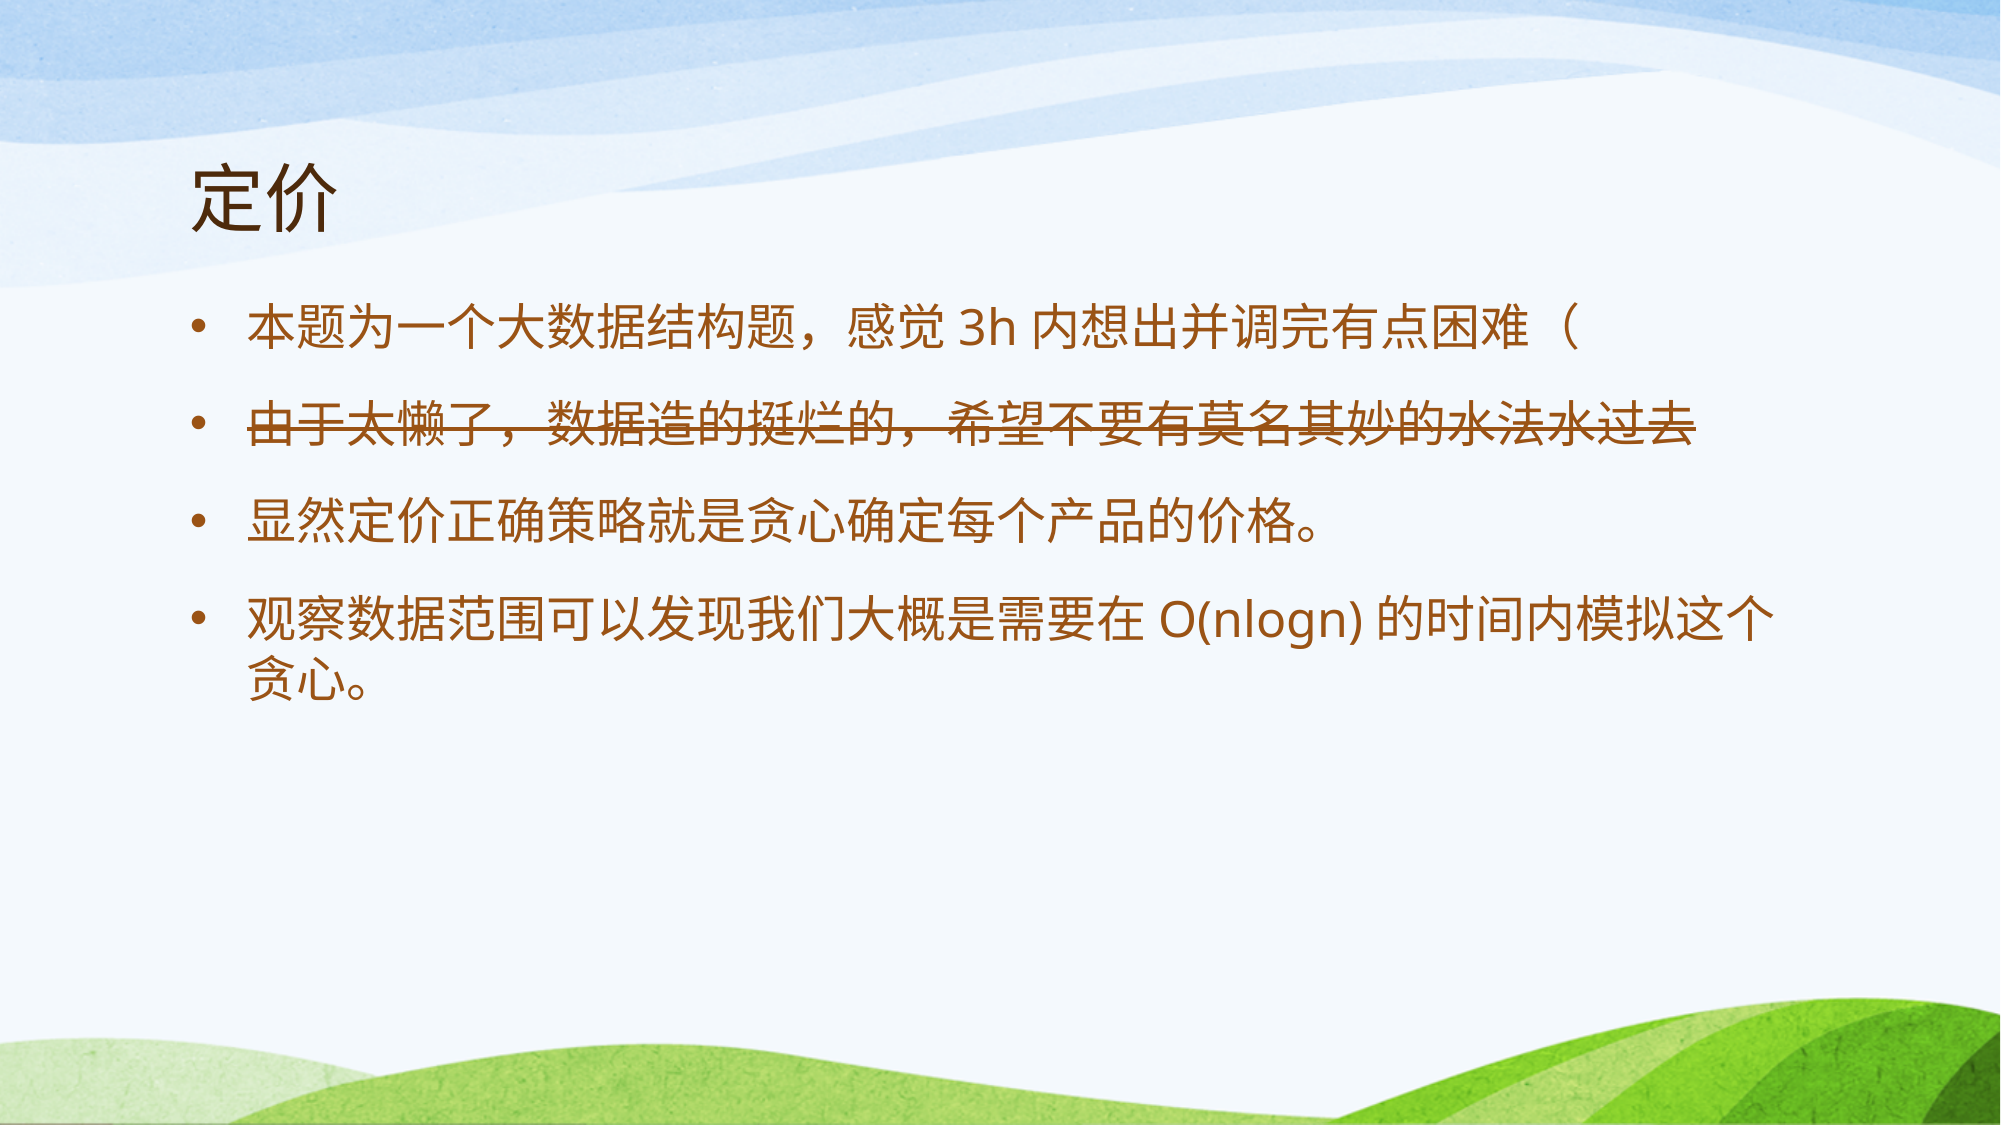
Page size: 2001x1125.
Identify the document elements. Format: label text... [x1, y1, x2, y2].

picture [0, 0, 2001, 1125]
list 本题为一个大数据结构题，感觉3h内想出并调完有点困难（ 由于太懒了，数据造的挺烂的，希望不要有莫名其妙的水法水过去 显然定价正确策略就是贪心确定每个产品的价格。 观察数据范围可以发现我们大概是需要在O(nlogn)的时间内模拟这个贪心。 [174, 287, 1825, 982]
title 定价 [174, 50, 1825, 250]
